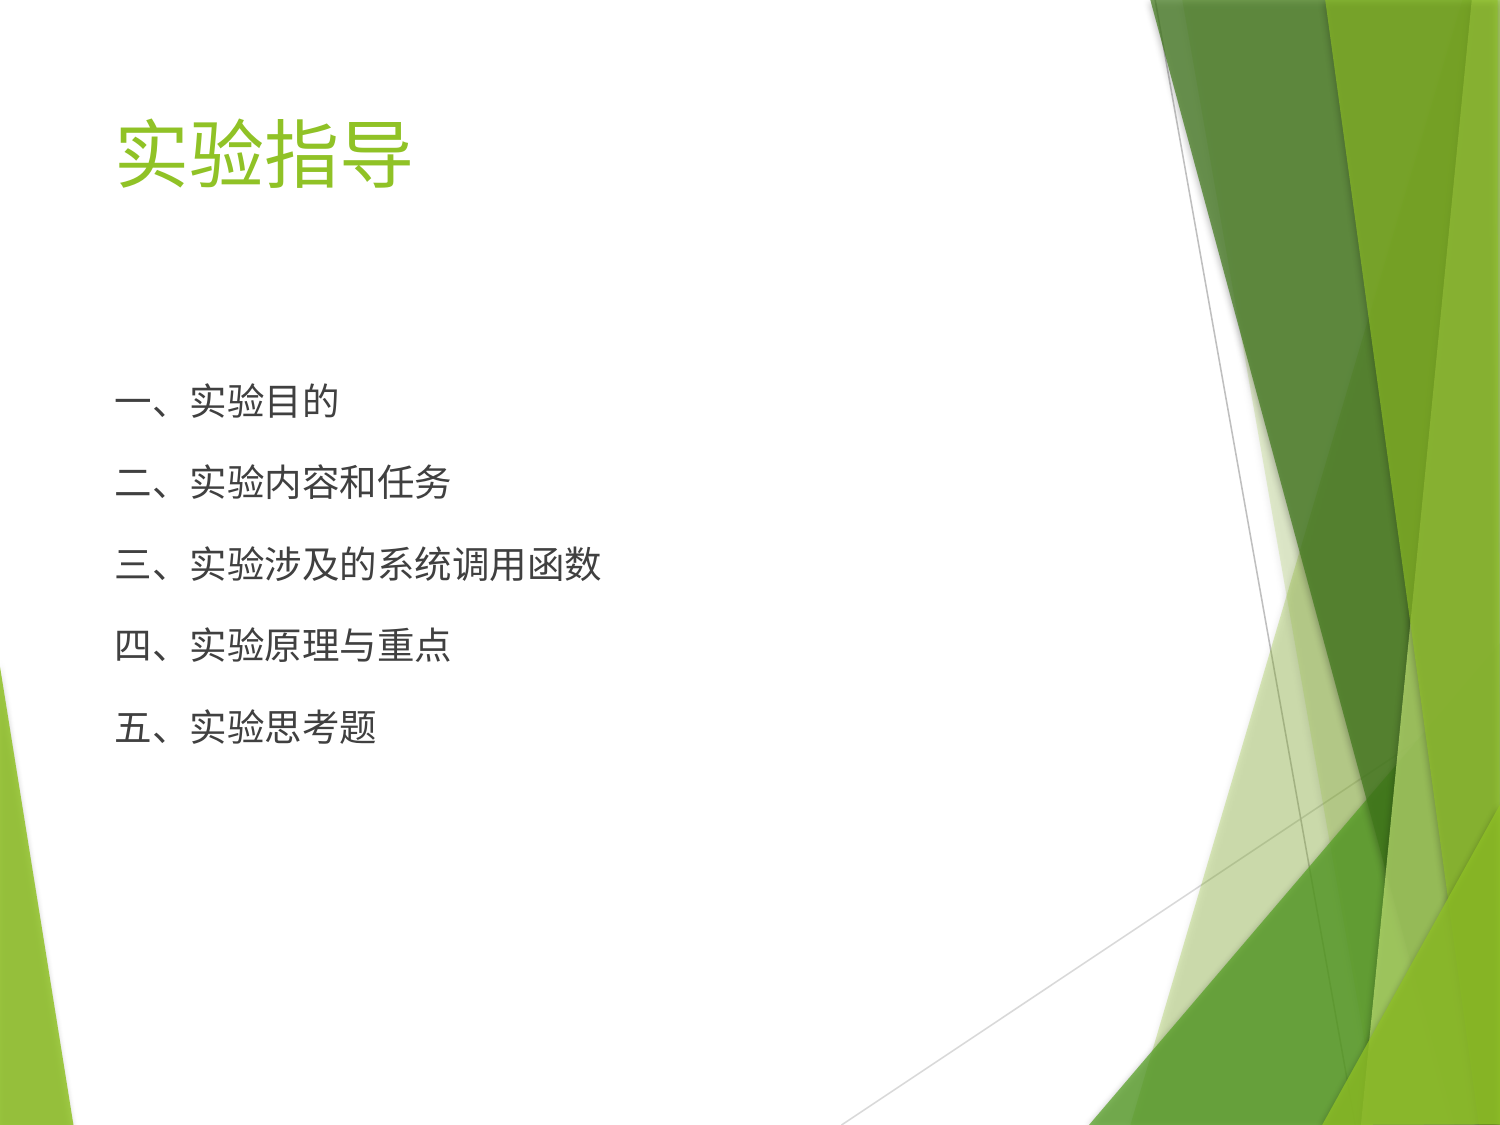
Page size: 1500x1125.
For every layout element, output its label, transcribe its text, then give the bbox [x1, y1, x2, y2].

title 实验指导 [99, 99, 1142, 317]
list 一、实验目的 二、实验内容和任务 三、实验涉及的系统调用函数 四、实验原理与重点 五、实验思考题 [99, 354, 1142, 992]
